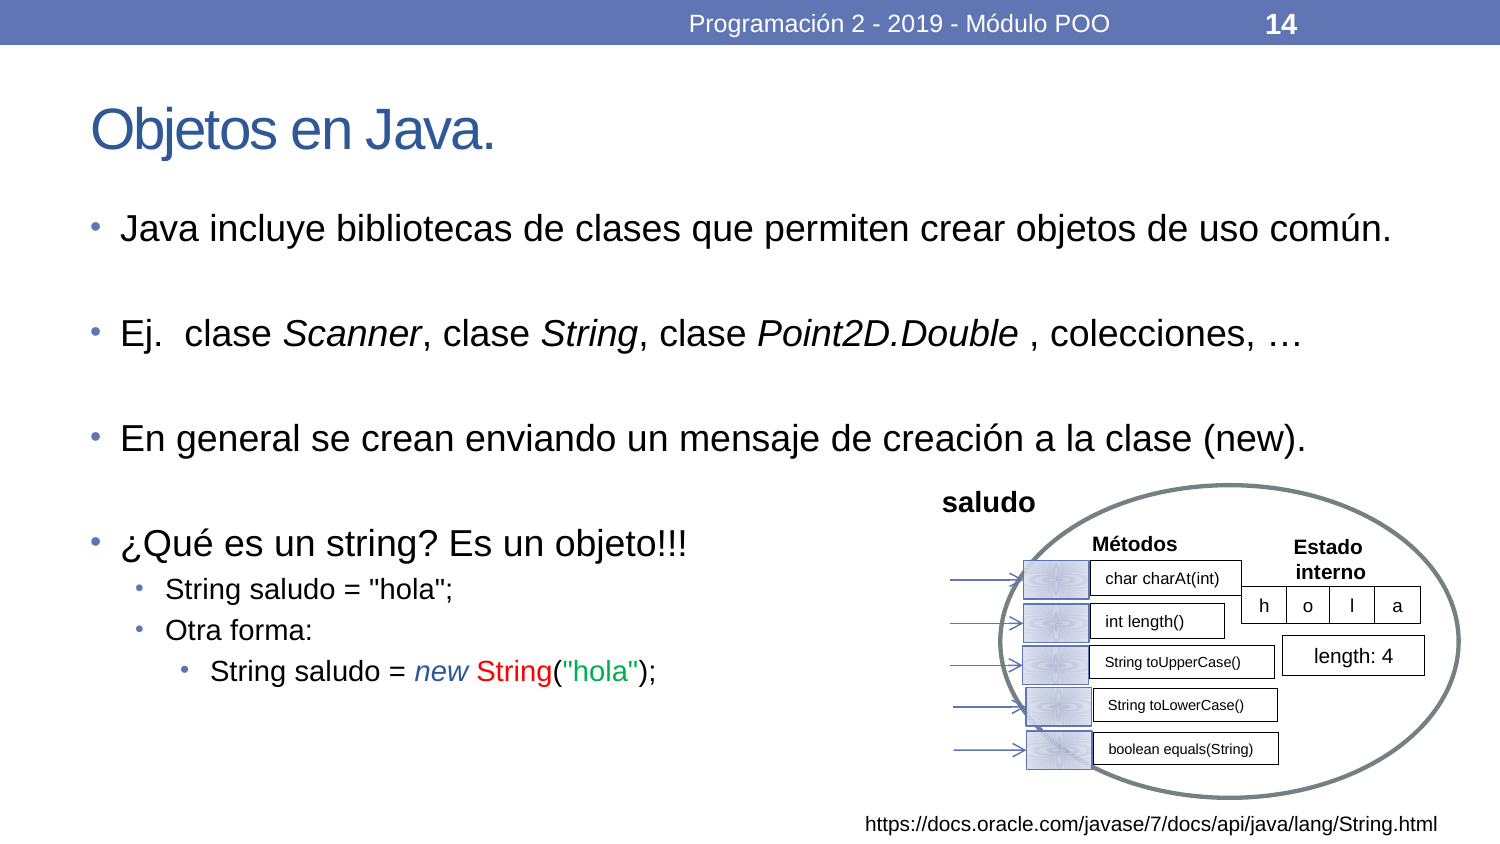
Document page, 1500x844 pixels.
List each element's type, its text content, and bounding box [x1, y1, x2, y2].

slide_number 14 [1250, 2, 1425, 43]
text_box https://docs.oracle.com/javase/7/docs/api/java/lang/String.html [850, 803, 1500, 844]
title Objetos en Java. [75, 65, 1425, 188]
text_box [926, 475, 1459, 799]
footer Programación 2 - 2019 - Módulo POO [562, 2, 1238, 43]
list Java incluye bibliotecas de clases que permiten crear objetos de uso común. Ej. clase Scanner, clase String, clase Point2D.Double , colecciones, … En general se crean enviando un mensaje de creación a la clase (new). ¿Qué es un string? Es un objeto!!! String saludo = "hola"; Otra forma: String saludo = new String("hola"); [75, 196, 1471, 844]
